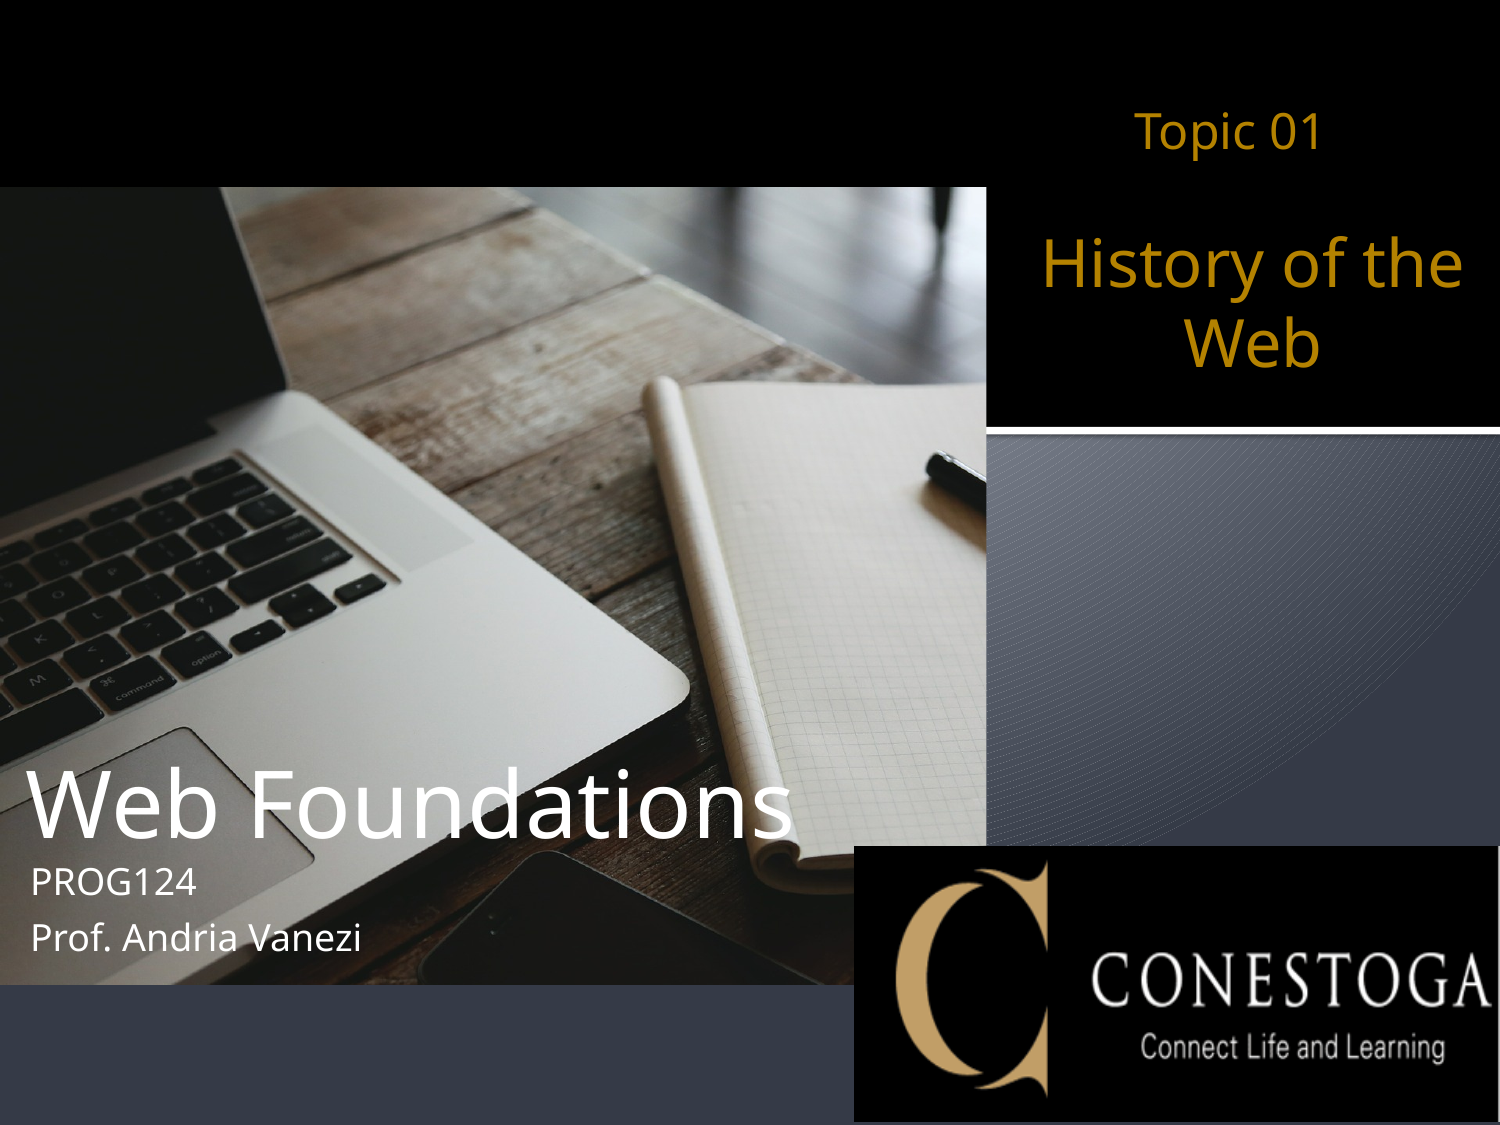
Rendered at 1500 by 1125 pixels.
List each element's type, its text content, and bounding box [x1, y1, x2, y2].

list History of the Web [993, 221, 1497, 523]
picture [0, 187, 1500, 1122]
text_box Topic 01 [1024, 91, 1437, 167]
